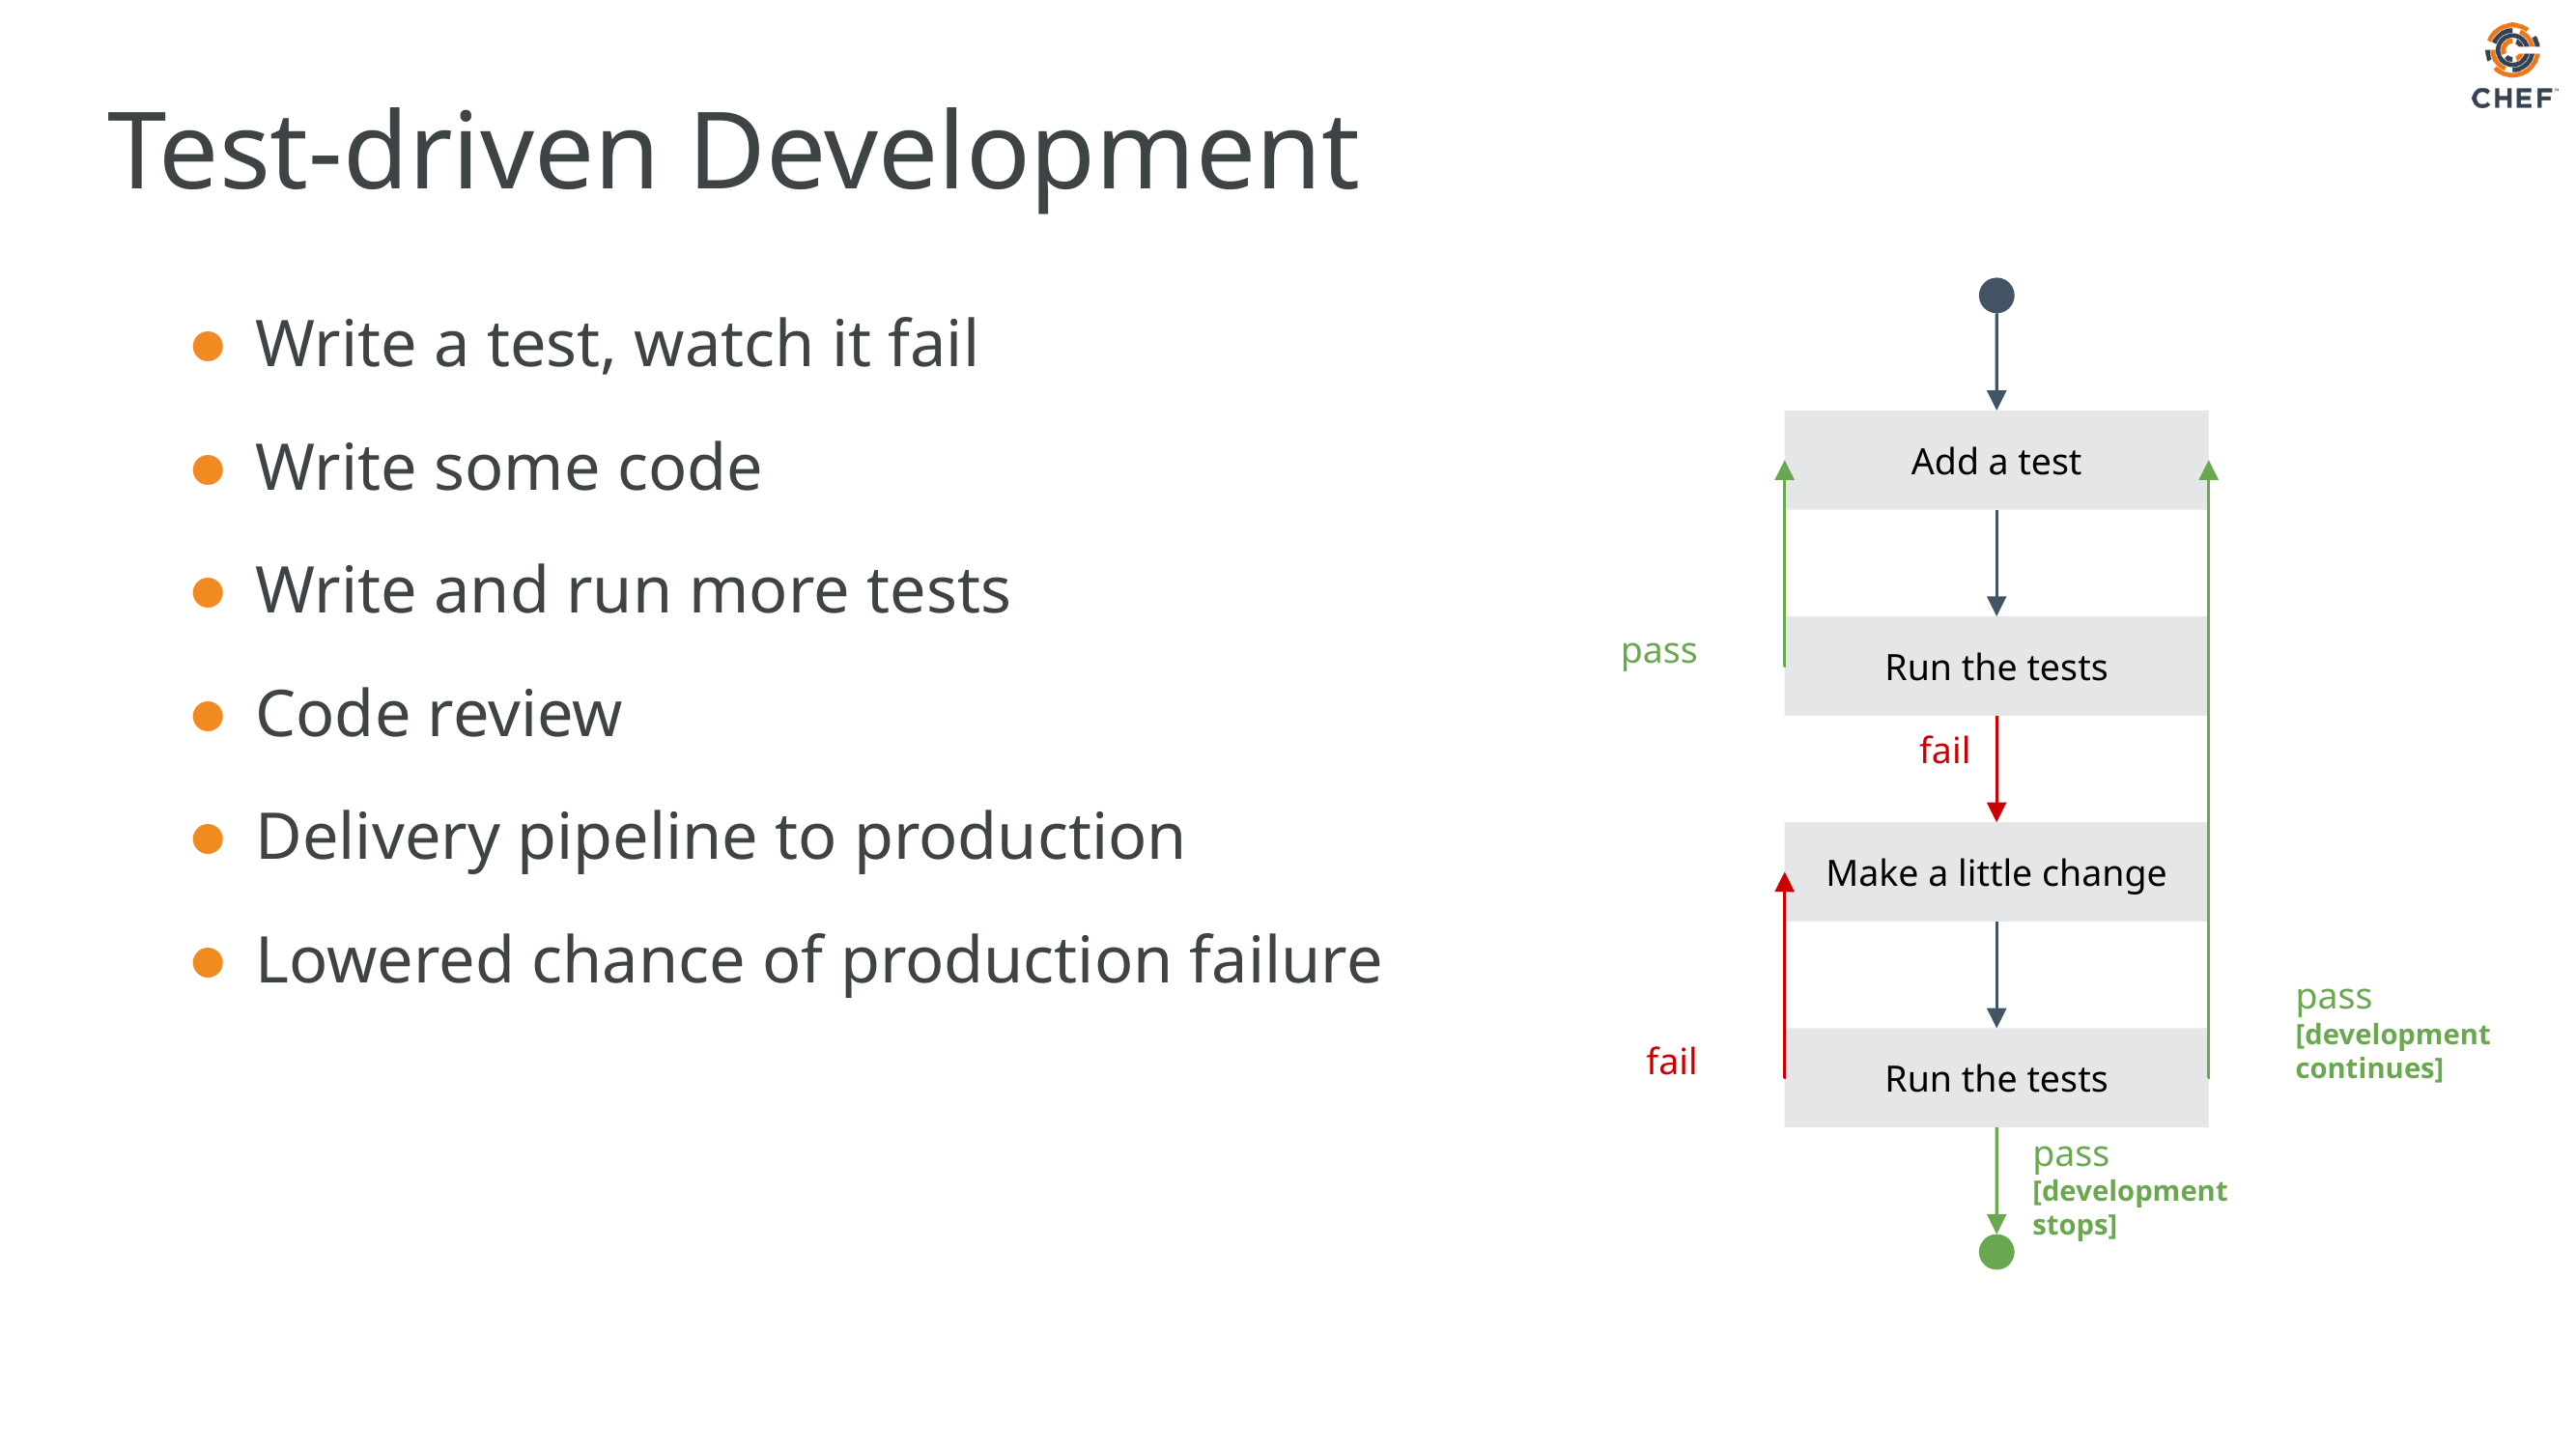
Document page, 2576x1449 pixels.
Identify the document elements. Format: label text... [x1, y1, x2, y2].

text_box [1978, 1234, 2015, 1270]
text_box fail [1590, 1041, 1724, 1078]
text_box Add a test [1784, 410, 2209, 510]
list Write a test, watch it fail Write some code Write and run more tests Code review Delivery pipeline to production Lowered chance of production failure [107, 292, 1472, 1207]
picture [2472, 22, 2559, 108]
text_box fail [1862, 730, 1992, 767]
text_box pass [development stops] [2006, 1167, 2334, 1204]
text_box [1978, 277, 2015, 314]
text_box Run the tests [1784, 616, 2204, 716]
text_box pass [1590, 630, 1724, 667]
text_box pass [development continues] [2270, 979, 2560, 1078]
text_box Make a little change [1784, 822, 2204, 922]
title Test-driven Development [107, 96, 2469, 214]
text_box Run the tests [1784, 1028, 2209, 1128]
